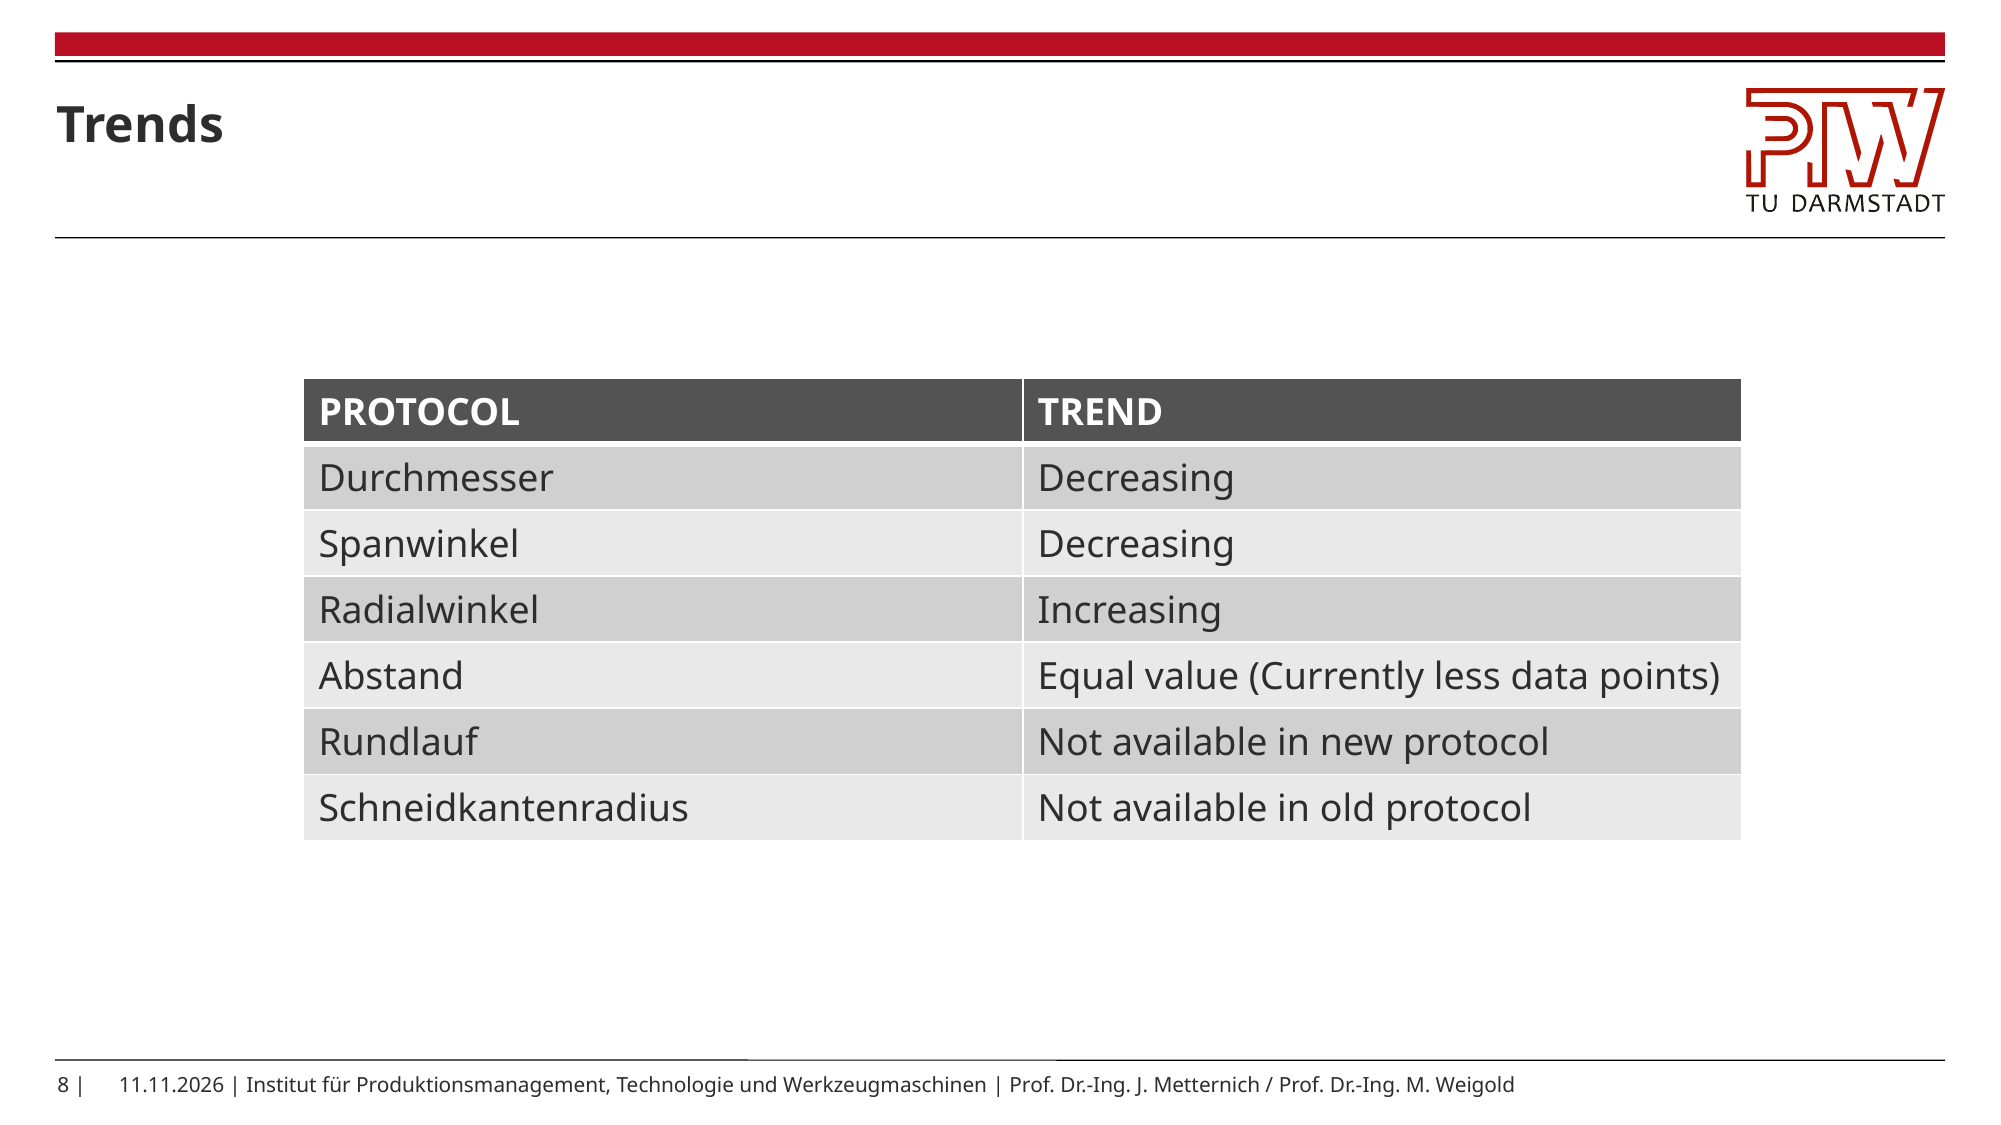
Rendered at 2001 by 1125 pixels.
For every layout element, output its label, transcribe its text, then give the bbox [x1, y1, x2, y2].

table_header TREND [1024, 379, 1741, 441]
table_cell Increasing [1024, 577, 1741, 641]
table_cell Not available in new protocol [1024, 709, 1741, 774]
table_cell Equal value (Currently less data points) [1024, 643, 1741, 707]
table_header PROTOCOL [304, 379, 1022, 441]
table_cell Durchmesser [304, 447, 1022, 509]
table_cell Abstand [304, 643, 1022, 707]
table_cell Decreasing [1024, 447, 1741, 509]
table_cell Rundlauf [304, 709, 1022, 774]
table_cell Schneidkantenradius [304, 775, 1022, 840]
title Trends [56, 91, 1674, 164]
table_cell Radialwinkel [304, 577, 1022, 641]
table_cell Decreasing [1024, 511, 1741, 575]
table_cell Spanwinkel [304, 511, 1022, 575]
table_cell Not available in old protocol [1024, 775, 1741, 840]
